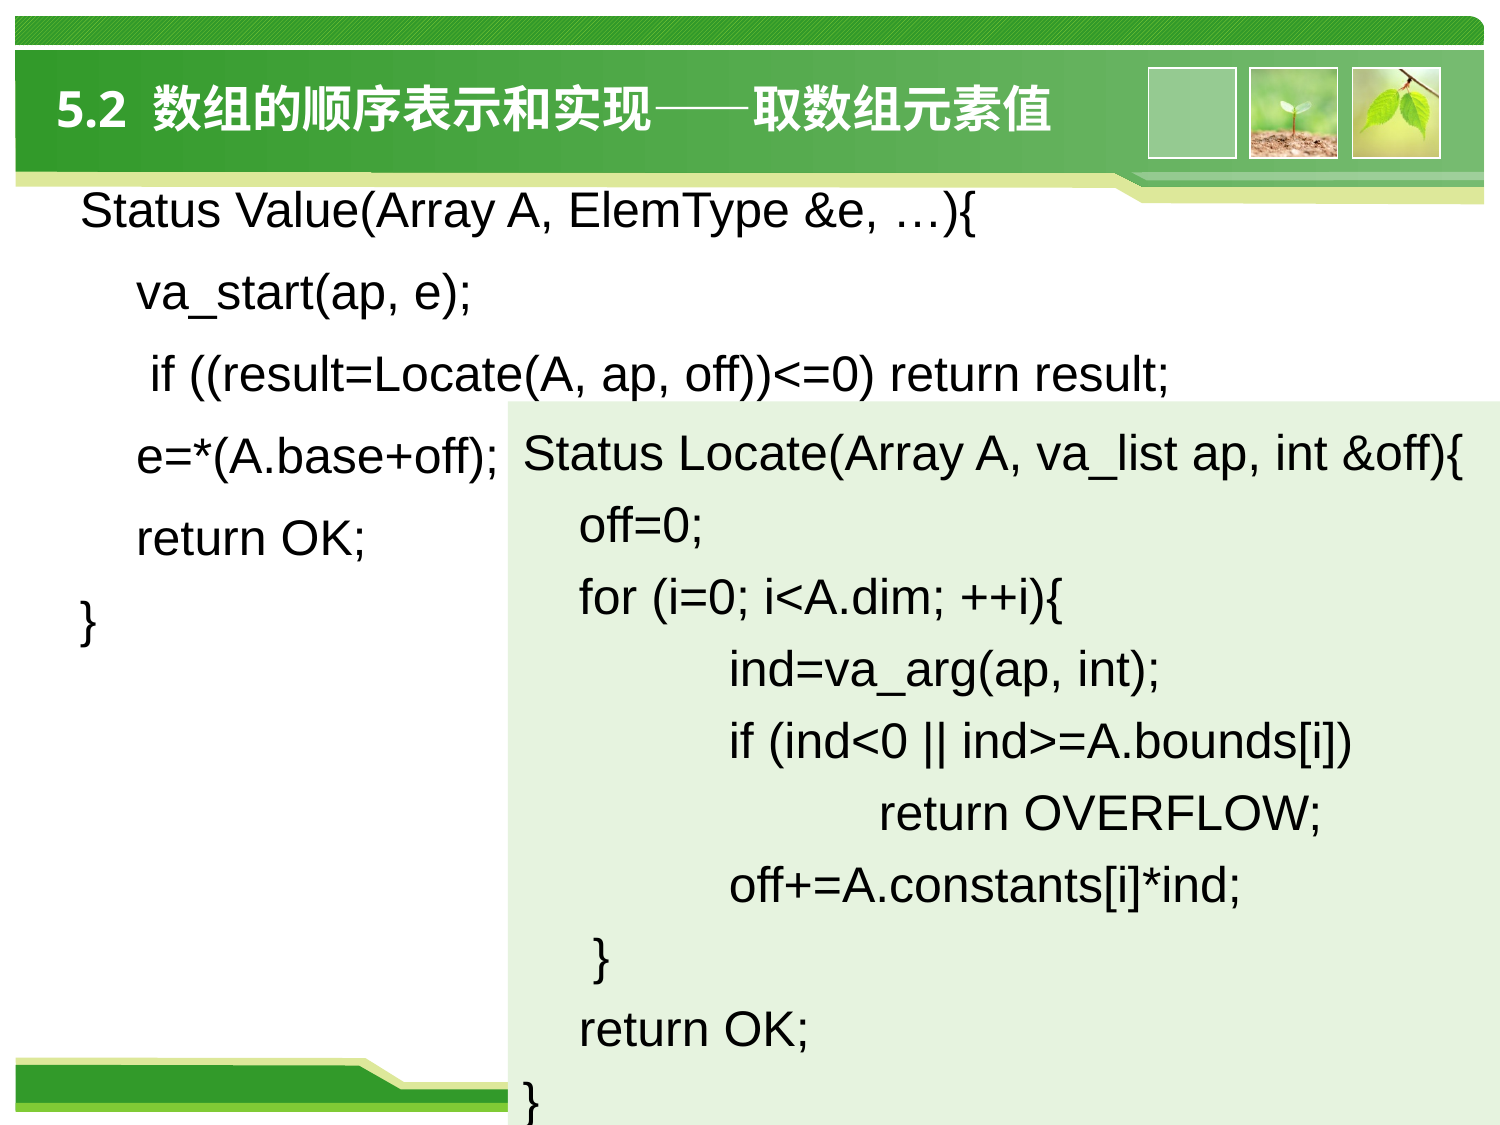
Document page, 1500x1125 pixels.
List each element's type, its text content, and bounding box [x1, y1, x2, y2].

text_box Status Locate(Array A, va_list ap, int &off){ off=0; for (i=0; i<A.dim; ++i){ ind=va_arg(ap, int); if (ind<0 || ind>=A.bounds[i]) return OVERFLOW; off+=A.constants[i]*ind; } return OK; } [507, 401, 1500, 1125]
picture [1353, 69, 1439, 157]
title 5.2 数组的顺序表示和实现——取数组元素值 [40, 53, 1279, 162]
list Status Value(Array A, ElemType &e, …){ va_start(ap, e); if ((result=Locate(A, ap, off))<=0) return result; e=*(A.base+off); va_end(ap); return OK; } [64, 157, 1341, 669]
picture [1279, 69, 1337, 157]
